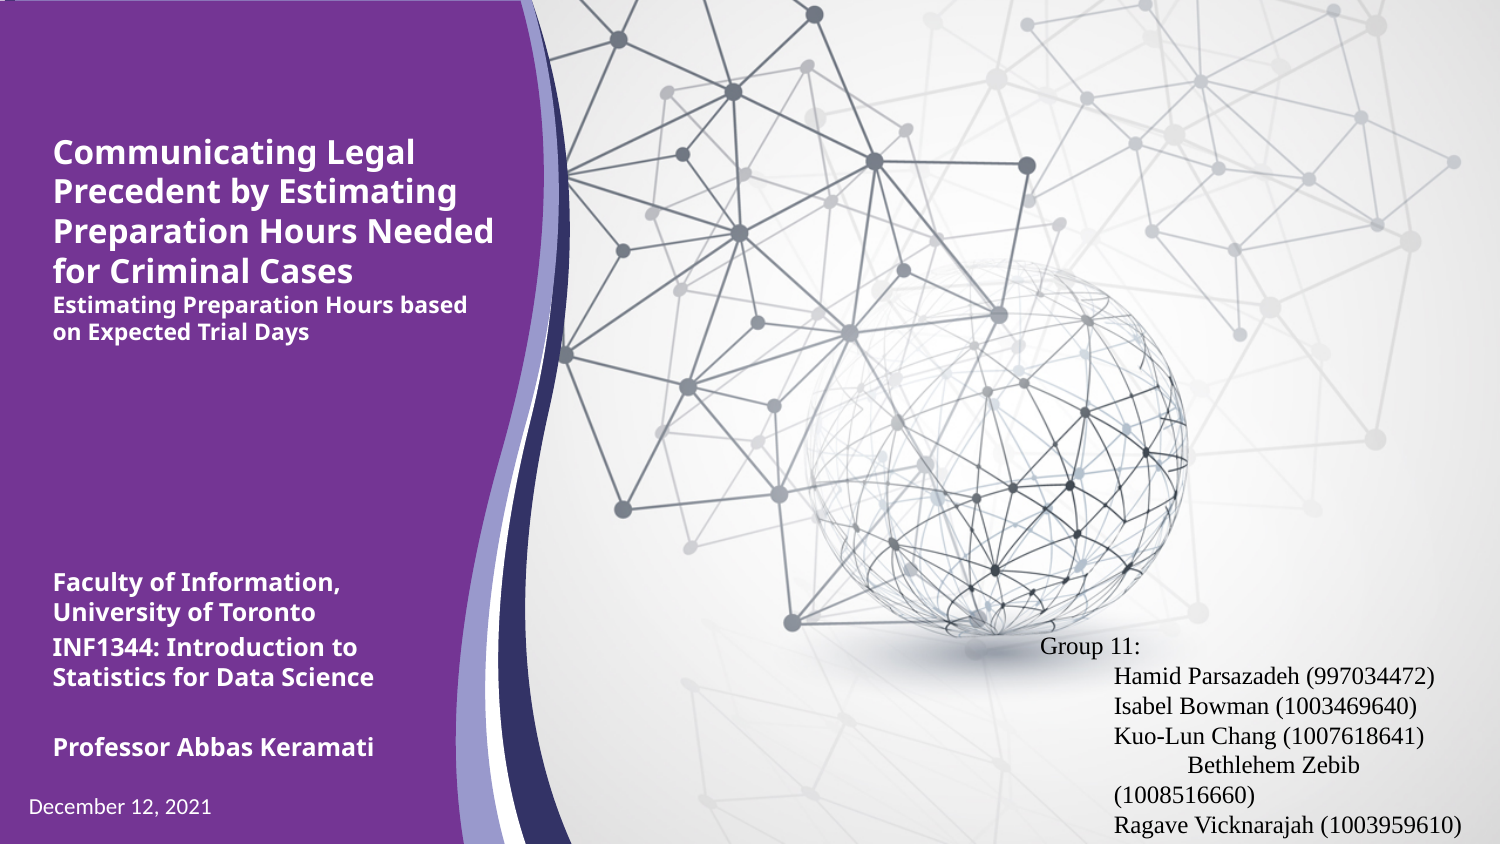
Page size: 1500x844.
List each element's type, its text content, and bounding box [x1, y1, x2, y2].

title Communicating Legal Precedent by Estimating Preparation Hours Needed for Criminal Cases Estimating Preparation Hours based on Expected Trial Days [37, 109, 513, 422]
text_box December 12, 2021 [13, 784, 228, 827]
picture [526, 0, 1500, 844]
text_box Group 11: Hamid Parsazadeh (997034472) Isabel Bowman (1003469640) Kuo-Lun Chang (1007618641) Bethlehem Zebib (1008516660) Ragave Vicknarajah (1003959610) [1024, 621, 1488, 835]
subtitle Faculty of Information, University of Toronto INF1344: Introduction to Statistics for Data Science Professor Abbas Keramati [37, 559, 463, 772]
